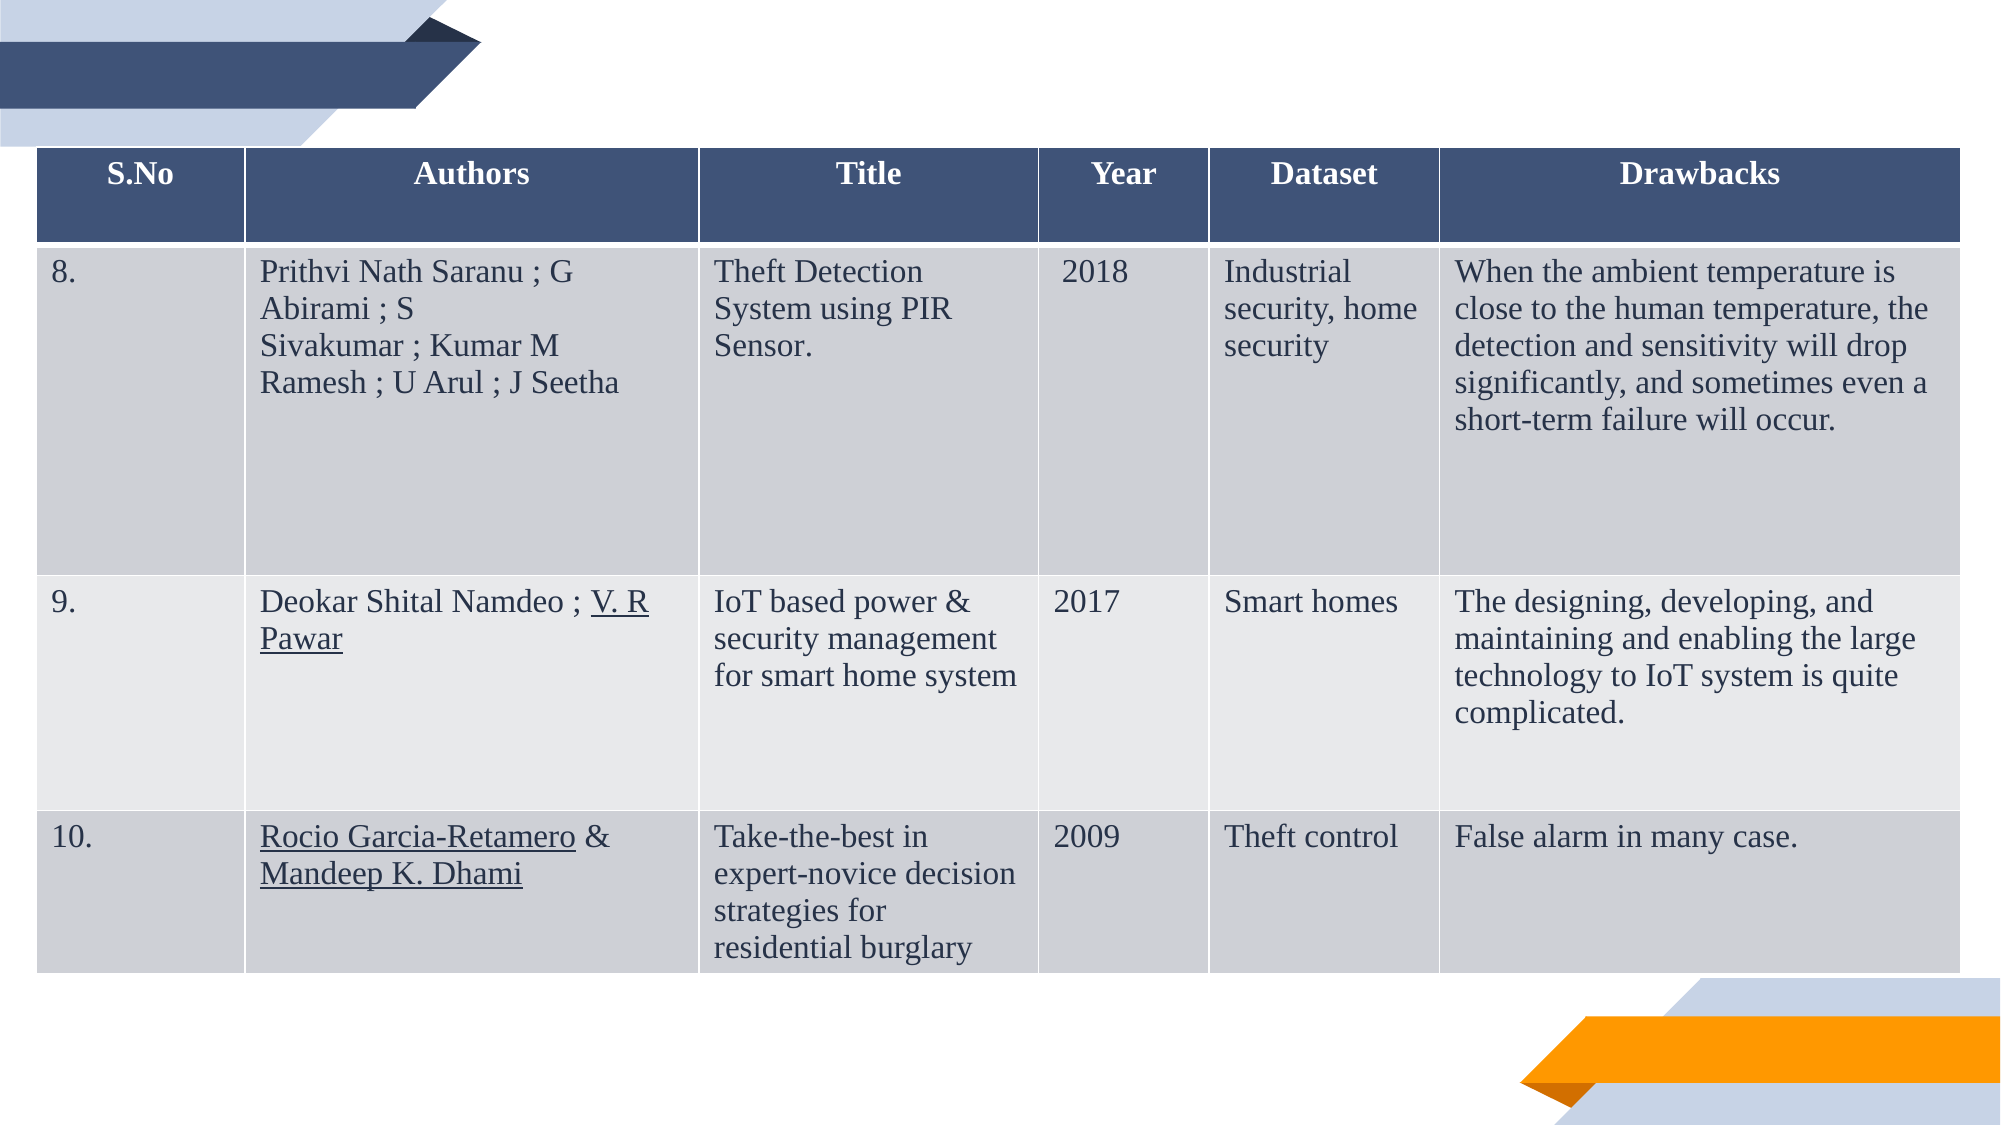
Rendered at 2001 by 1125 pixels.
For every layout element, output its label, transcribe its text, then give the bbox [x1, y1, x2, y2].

table_cell 2017 [1039, 576, 1208, 810]
table_cell Deokar Shital Namdeo ; V. R Pawar [246, 576, 698, 810]
table_header S.No [37, 148, 244, 242]
table_cell Theft control [1210, 811, 1439, 973]
table_cell Rocio Garcia-Retamero & Mandeep K. Dhami [246, 811, 698, 973]
table_cell 2009 [1039, 811, 1208, 973]
table_cell 9. [37, 576, 244, 810]
table_cell 10. [37, 811, 244, 973]
table_cell Smart homes [1210, 576, 1439, 810]
table_cell The designing, developing, and maintaining and enabling the large technology to IoT system is quite complicated. [1440, 576, 1960, 810]
table_cell 2018 [1039, 248, 1208, 575]
table_header Dataset [1210, 148, 1439, 242]
table_header Drawbacks [1440, 148, 1960, 242]
table_cell Take-the-best in expert-novice decision strategies for residential burglary [700, 811, 1038, 973]
table_header Year [1039, 148, 1208, 242]
table_header Authors [246, 148, 698, 242]
table_header Title [700, 148, 1038, 242]
table_cell False alarm in many case. [1440, 811, 1960, 973]
table_cell IoT based power & security management for smart home system [700, 576, 1038, 810]
table_cell 8. [37, 248, 244, 575]
table_cell Theft Detection System using PIR Sensor. [700, 248, 1038, 575]
table_cell Prithvi Nath Saranu ; G Abirami ; S Sivakumar ; Kumar M Ramesh ; U Arul ; J Seetha [246, 248, 698, 575]
table_cell When the ambient temperature is close to the human temperature, the detection and sensitivity will drop significantly, and sometimes even a short-term failure will occur. [1440, 248, 1960, 575]
table_cell Industrial security, home security [1210, 248, 1439, 575]
